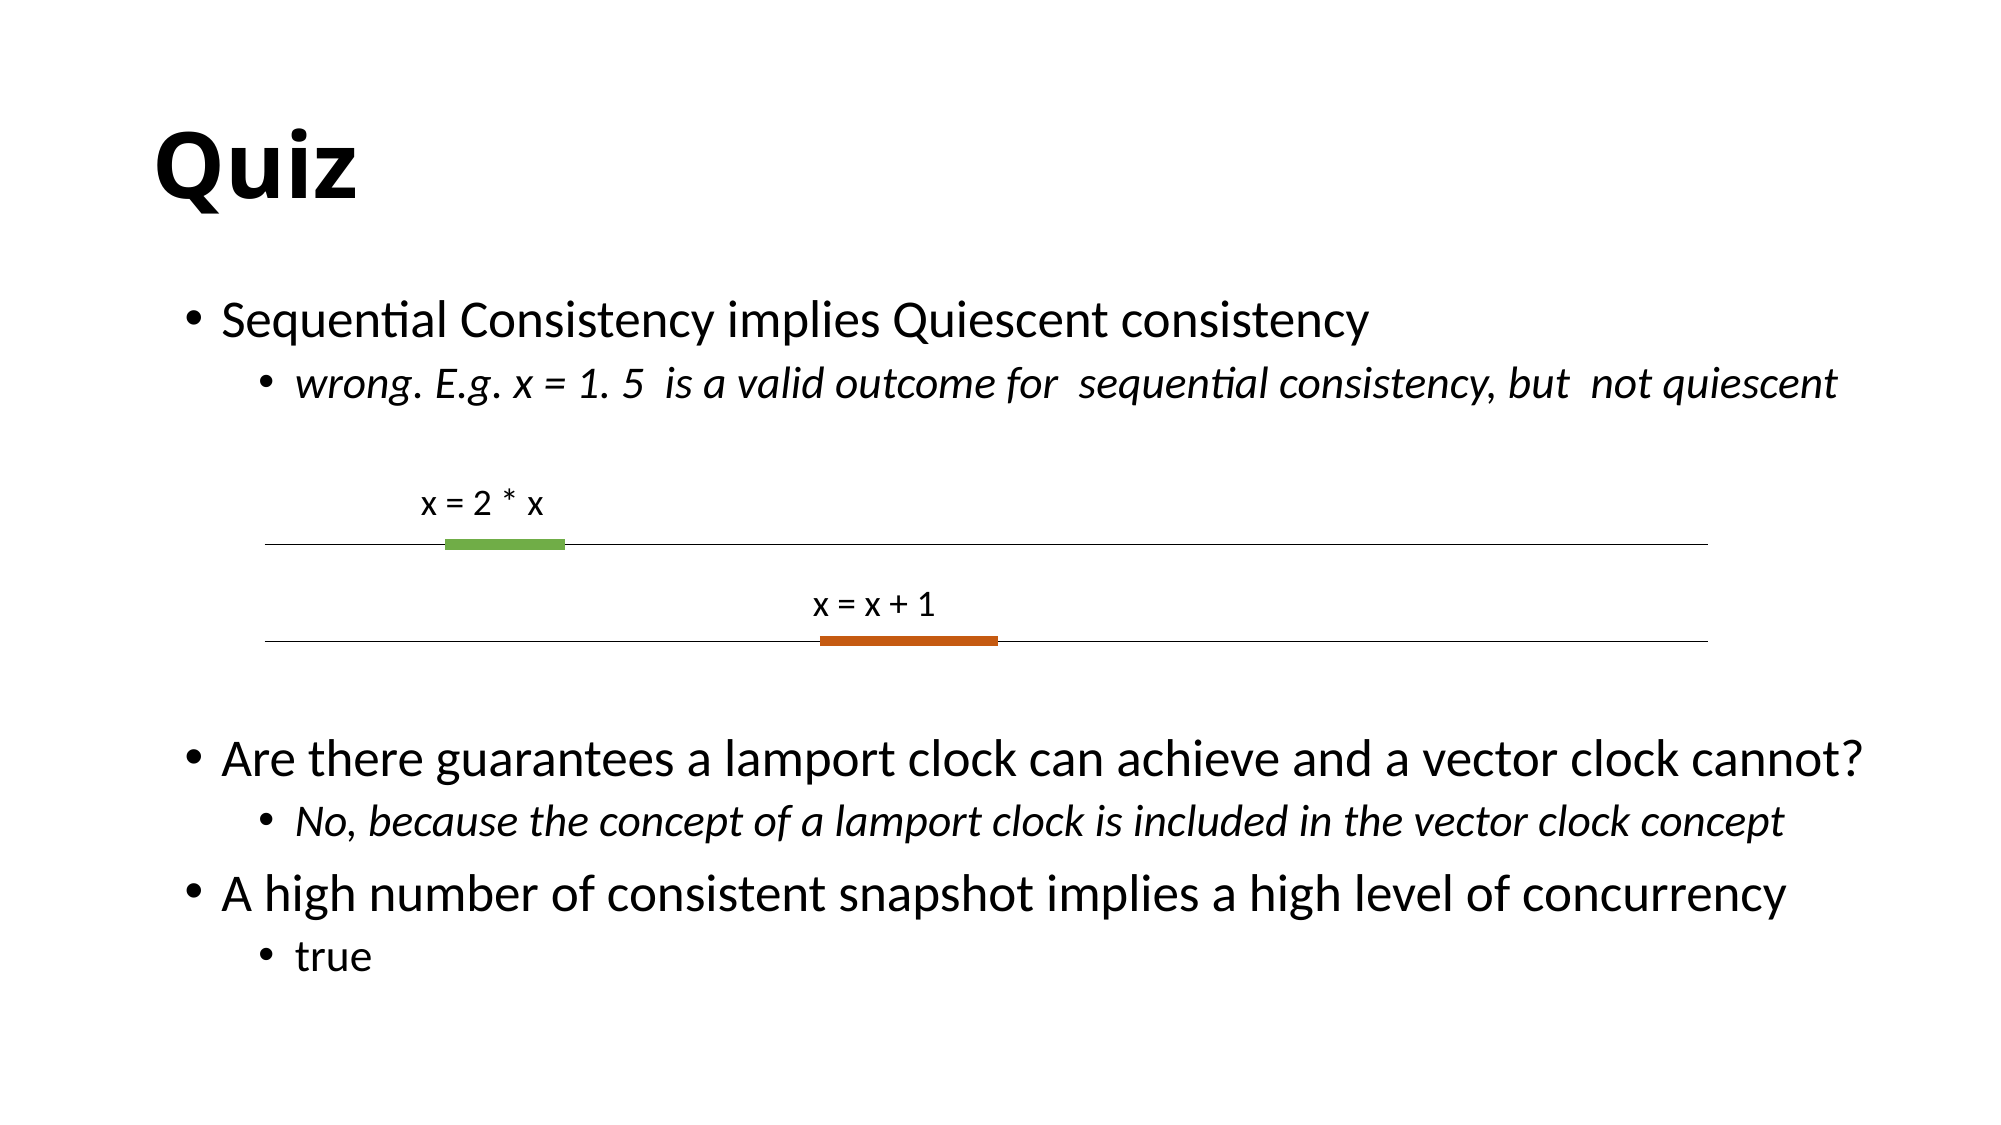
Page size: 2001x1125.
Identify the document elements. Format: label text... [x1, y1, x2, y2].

title Quiz [137, 59, 1863, 278]
text_box x = 2 * x [406, 470, 559, 531]
text_box x = x + 1 [798, 571, 951, 632]
list Sequential Consistency implies Quiescent consistency wrong. E.g. x = 1. 5 is a valid outcome for sequential consistency, but not quiescent Are there guarantees a lamport clock can achieve and a vector clock cannot? No, because the concept of a lamport clock is included in the vector clock concept A high number of consistent snapshot implies a high level of concurrency true [169, 284, 1895, 999]
